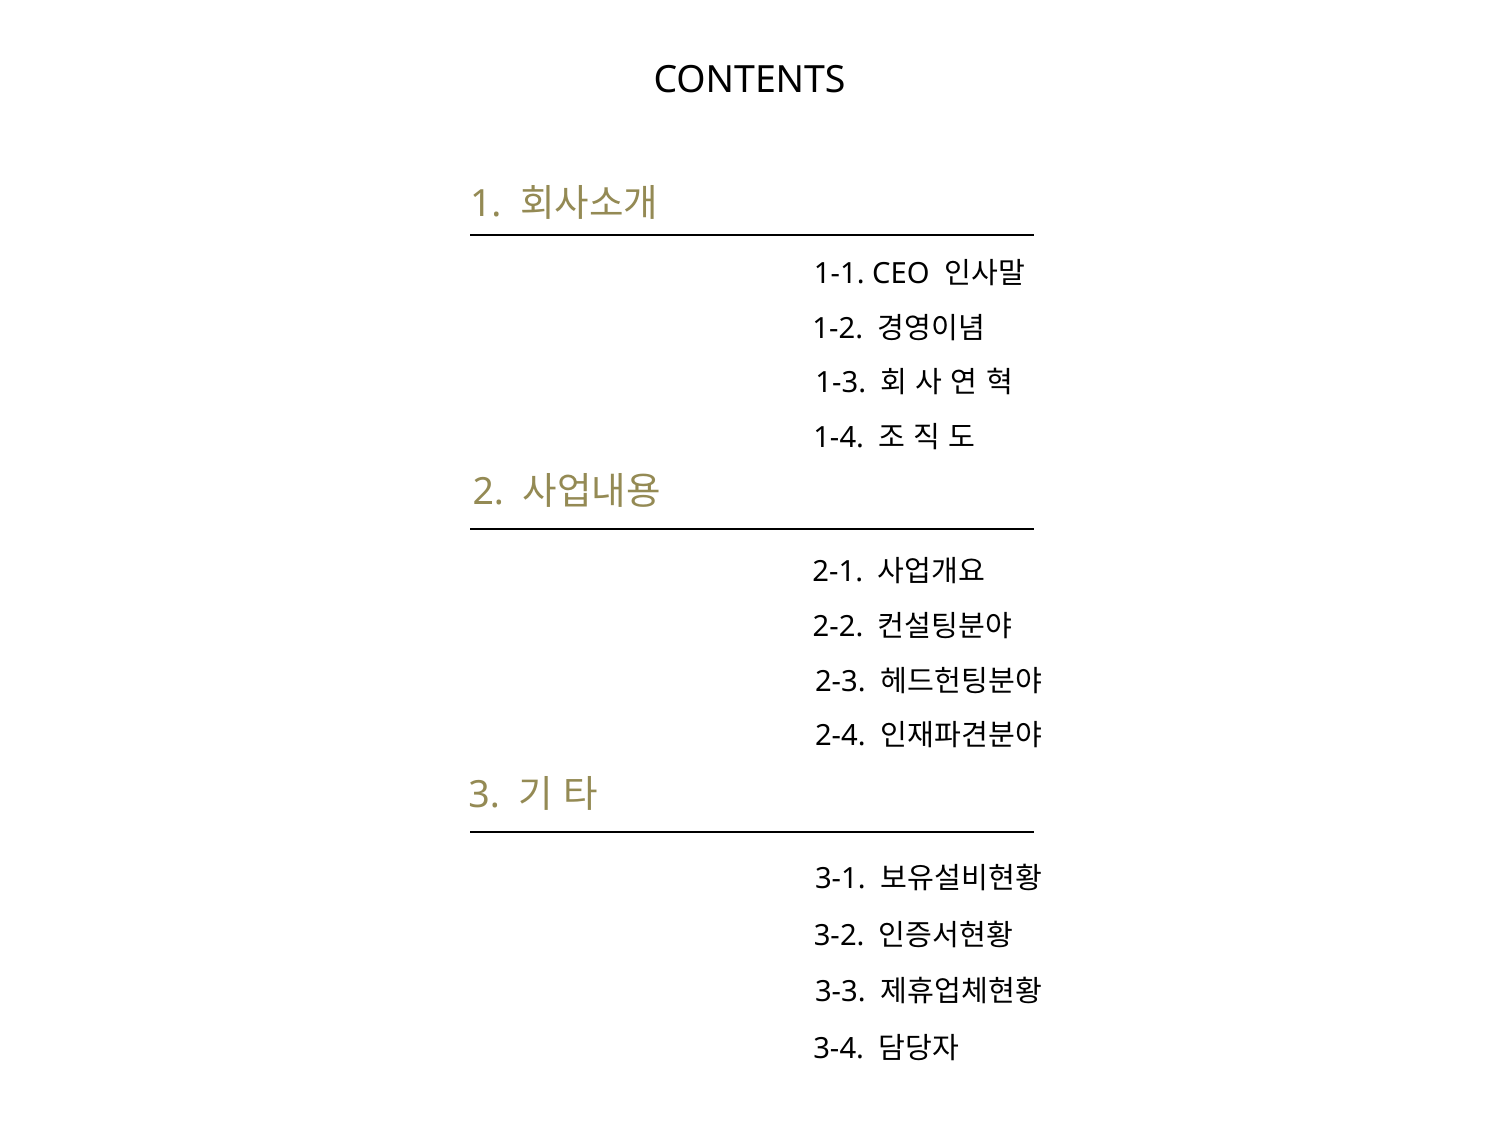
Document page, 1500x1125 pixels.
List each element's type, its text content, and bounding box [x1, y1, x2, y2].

text_box 1-4. 조 직 도 [798, 411, 991, 461]
text_box 1. 회사소개 [455, 171, 674, 232]
text_box 2-4. 인재파견분야 [800, 709, 1058, 759]
text_box 3-1. 보유설비현황 [800, 851, 1058, 902]
text_box 3. 기 타 [453, 762, 613, 822]
text_box 2-2. 컨설팅분야 [798, 599, 1028, 650]
text_box 2-3. 헤드헌팅분야 [800, 654, 1058, 705]
text_box CONTENTS [638, 48, 861, 108]
text_box 3-3. 제휴업체현황 [800, 965, 1058, 1016]
text_box 1-2. 경영이념 [797, 301, 1001, 352]
text_box 1-3. 회 사 연 혁 [800, 356, 1029, 407]
text_box 2-1. 사업개요 [797, 544, 1001, 595]
text_box 2. 사업내용 [457, 459, 676, 520]
text_box 3-2. 인증서현황 [798, 908, 1029, 959]
text_box 3-4. 담당자 [798, 1022, 991, 1072]
text_box 1-1. CEO 인사말 [799, 246, 1041, 297]
